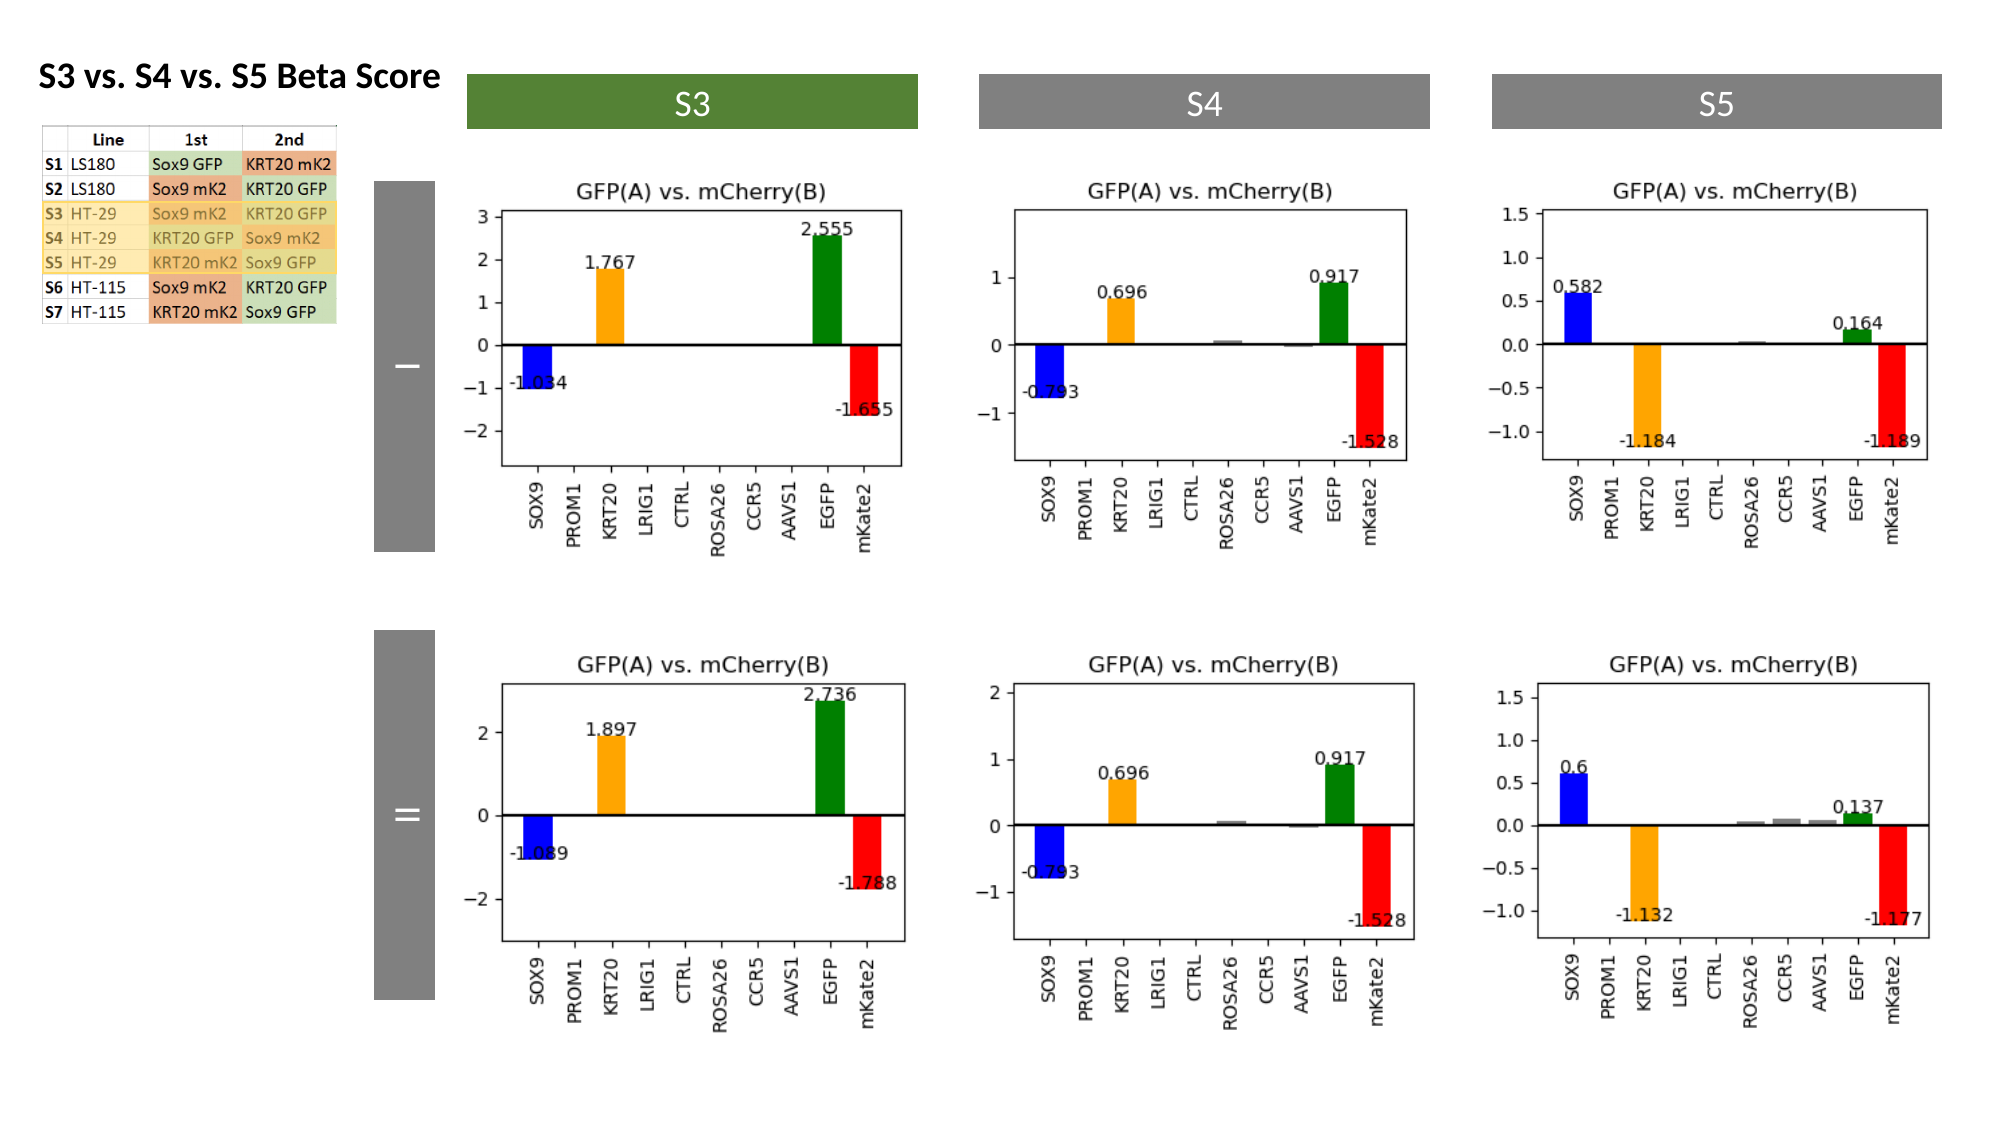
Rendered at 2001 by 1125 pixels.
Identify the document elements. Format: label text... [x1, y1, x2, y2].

picture [1467, 643, 1948, 1034]
text_box S3 vs. S4 vs. S5 Beta Score [23, 43, 457, 104]
picture [448, 644, 917, 1039]
picture [962, 170, 1421, 563]
picture [448, 170, 917, 563]
text_box S3 [467, 74, 918, 129]
picture [1473, 170, 1942, 554]
text_box S5 [1492, 74, 1942, 129]
text_box S4 [979, 74, 1430, 129]
text_box I [374, 181, 435, 552]
picture [960, 643, 1429, 1039]
text_box II [374, 630, 435, 1000]
picture [42, 125, 337, 324]
